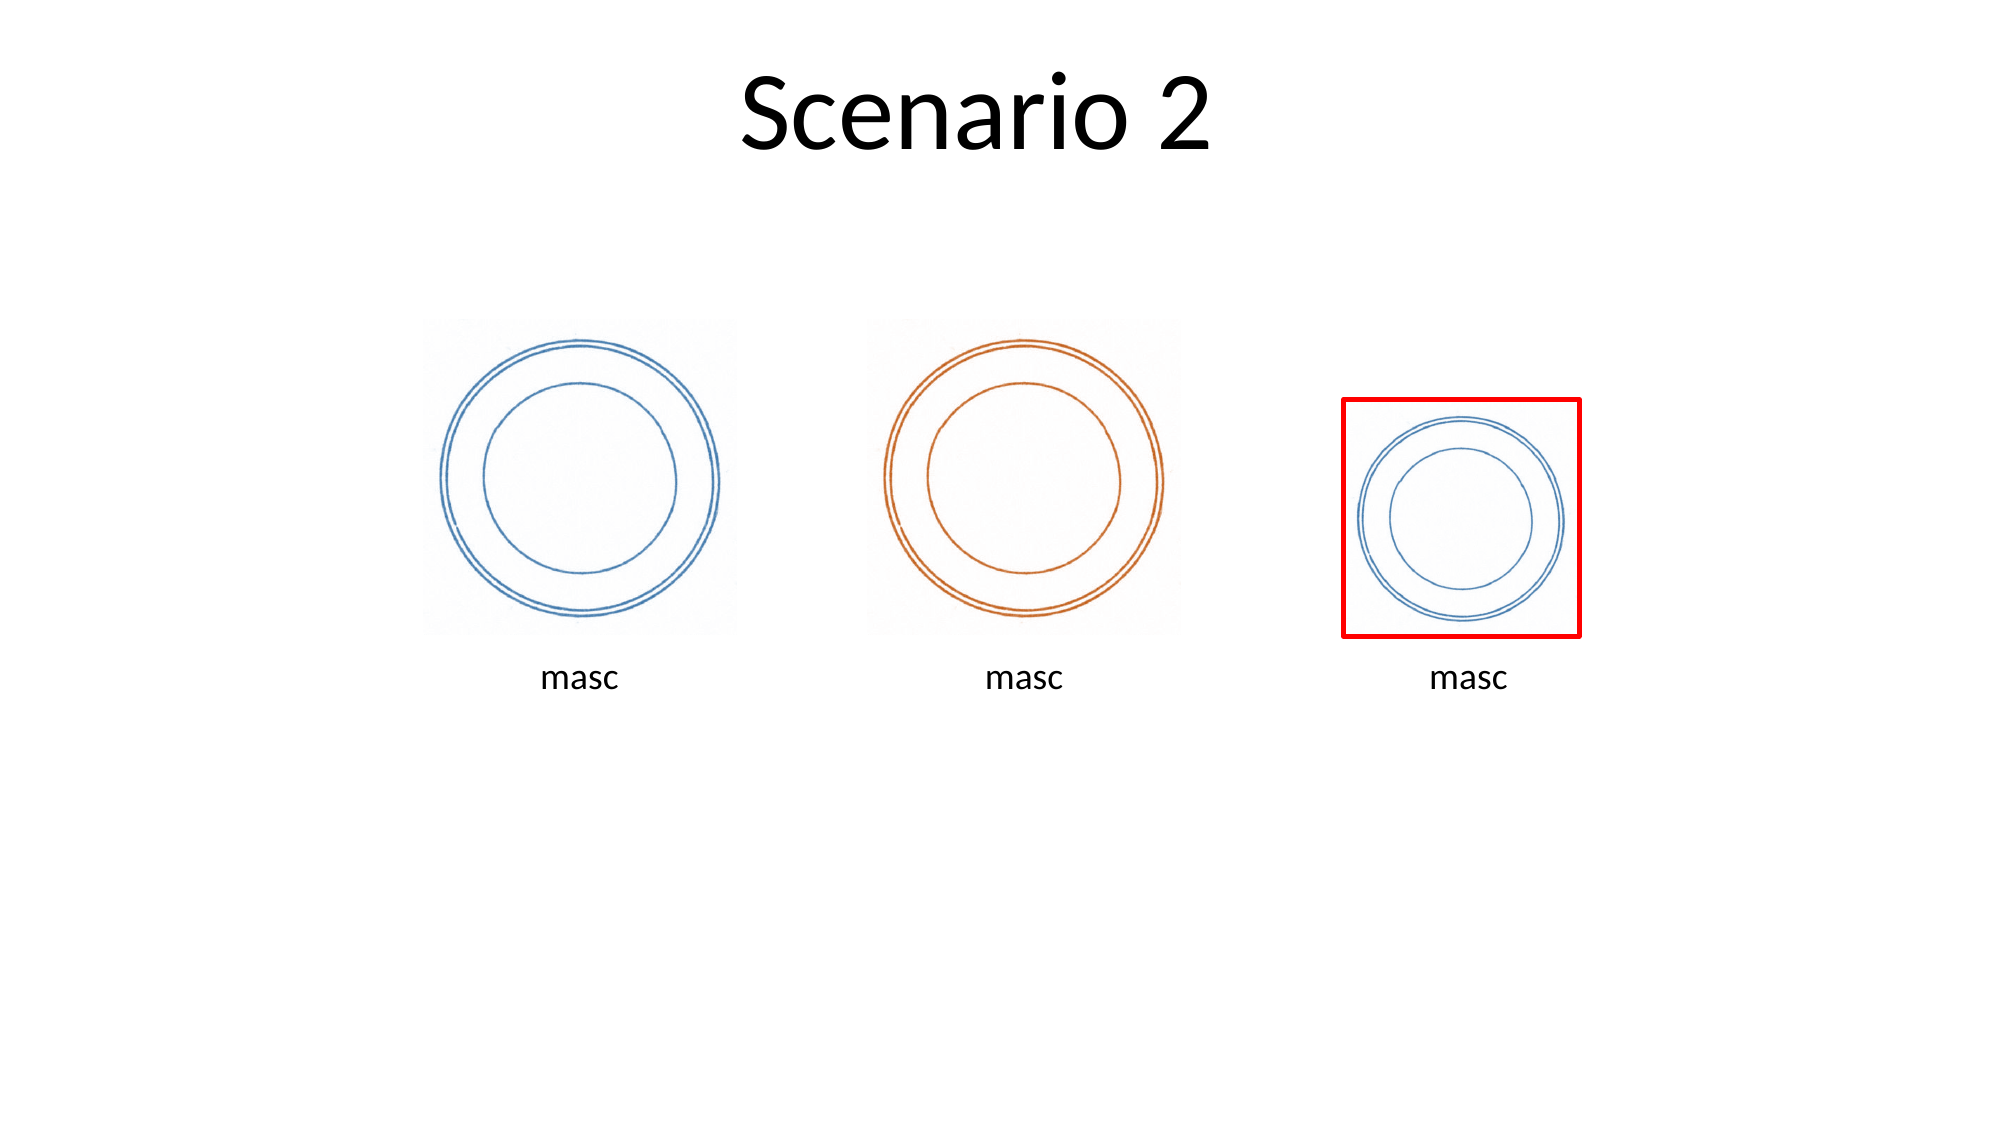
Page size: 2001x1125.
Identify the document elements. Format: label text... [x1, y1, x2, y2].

picture [422, 318, 736, 635]
text_box Scenario 2 [724, 29, 1229, 180]
text_box masc [525, 644, 634, 704]
text_box masc [1414, 644, 1523, 704]
picture [1345, 401, 1577, 635]
text_box masc [969, 644, 1079, 704]
picture [867, 318, 1181, 635]
